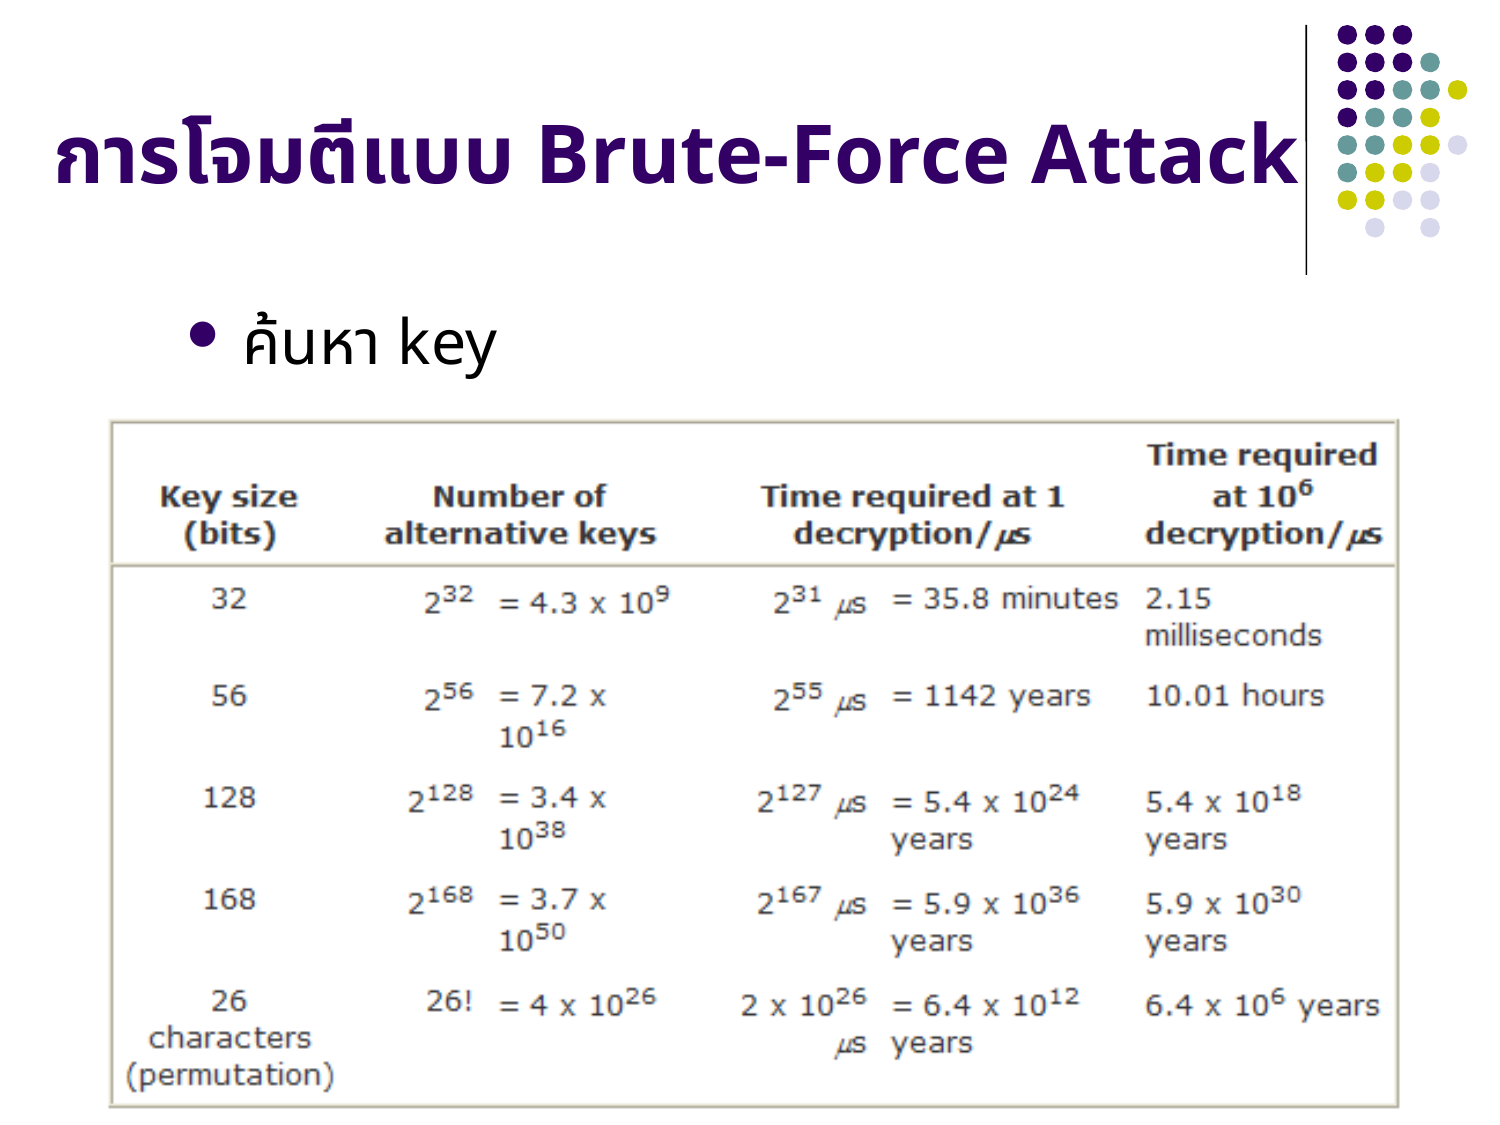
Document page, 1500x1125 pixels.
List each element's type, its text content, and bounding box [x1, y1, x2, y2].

picture [100, 385, 1423, 1125]
list ค้นหา key [170, 302, 1447, 956]
title การโจมตีแบบ Brute-Force Attack [52, 56, 1332, 246]
